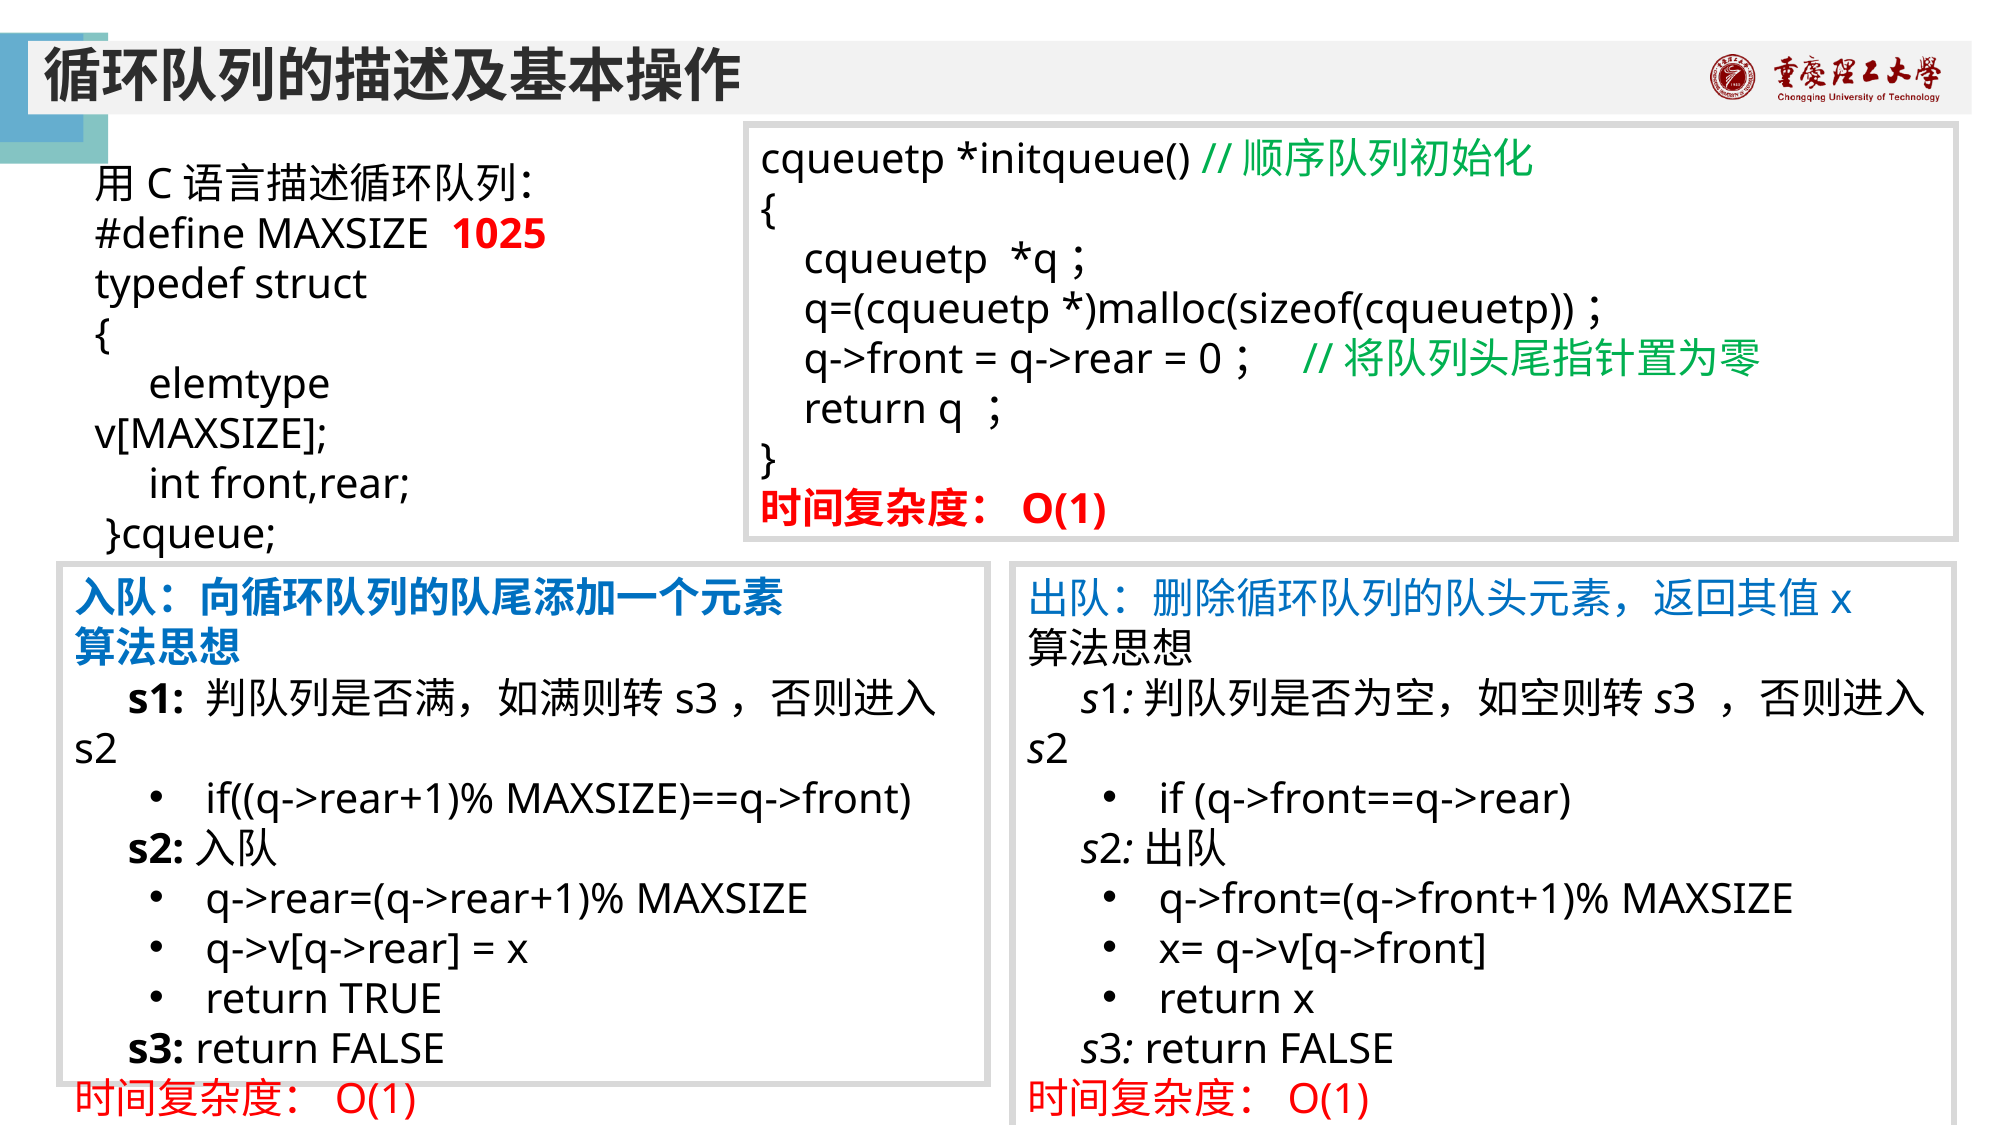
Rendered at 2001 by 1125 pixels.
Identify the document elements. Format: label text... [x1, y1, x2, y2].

text_box cqueuetp *initqueue() //顺序队列初始化 { cqueuetp *q； q=(cqueuetp *)malloc(sizeof(cqueuetp))； q->front = q->rear = 0； //将队列头尾指针置为零 return q ； } 时间复杂度：O(1) [745, 124, 1956, 540]
picture [1709, 53, 1941, 102]
text_box 用C语言描述循环队列： #define MAXSIZE 1025 typedef struct { elemtype v[MAXSIZE]; int front,rear; }cqueue; [79, 149, 564, 565]
text_box 出队：删除循环队列的队头元素，返回其值x 算法思想 s1:判队列是否为空，如空则转s3 ，否则进入s2 if (q->front==q->rear) s2:出队 q->front=(q->front+1)% MAXSIZE x= q->v[q->front] return x s3: return FALSE 时间复杂度：O(1) [1012, 563, 1955, 1125]
title 循环队列的描述及基本操作 [28, 40, 1972, 115]
text_box 入队：向循环队列的队尾添加一个元素 算法思想 s1: 判队列是否满，如满则转s3，否则进入s2 if((q->rear+1)% MAXSIZE)==q->front) s2:入队 q->rear=(q->rear+1)% MAXSIZE q->v[q->rear] = x return TRUE s3: return FALSE 时间复杂度：O(1) [59, 563, 988, 1084]
